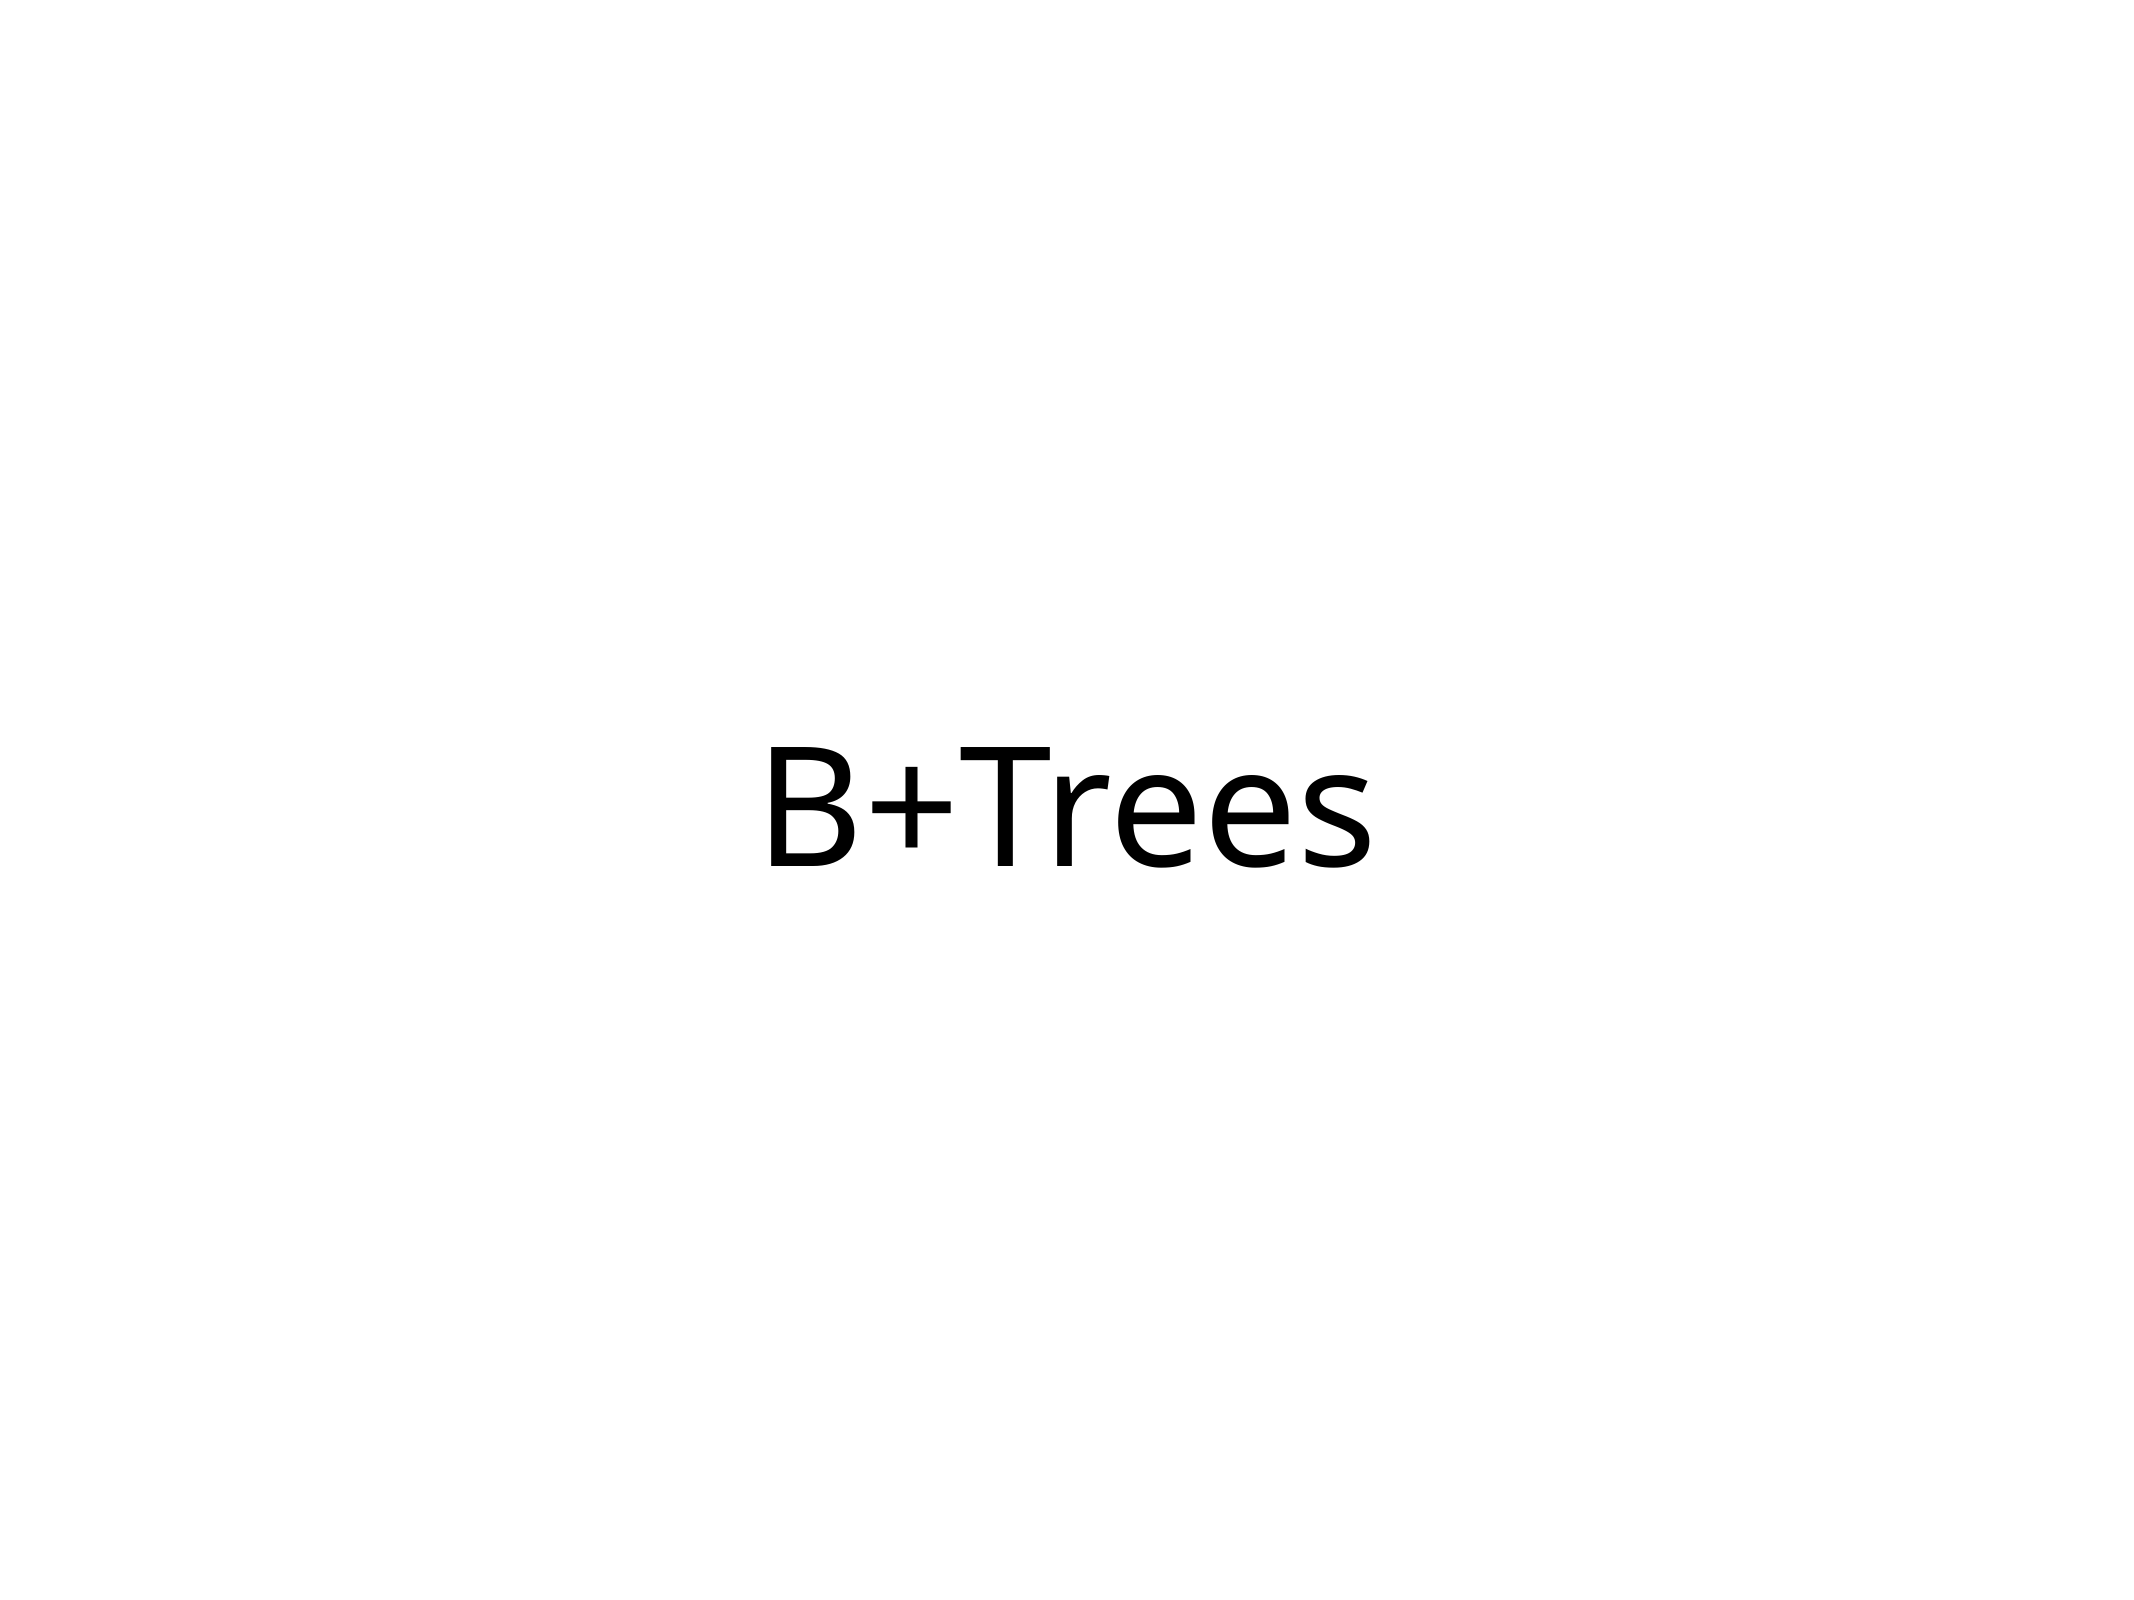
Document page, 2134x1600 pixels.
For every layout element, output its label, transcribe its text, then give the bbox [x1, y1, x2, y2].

title B+Trees [207, 528, 1926, 1072]
